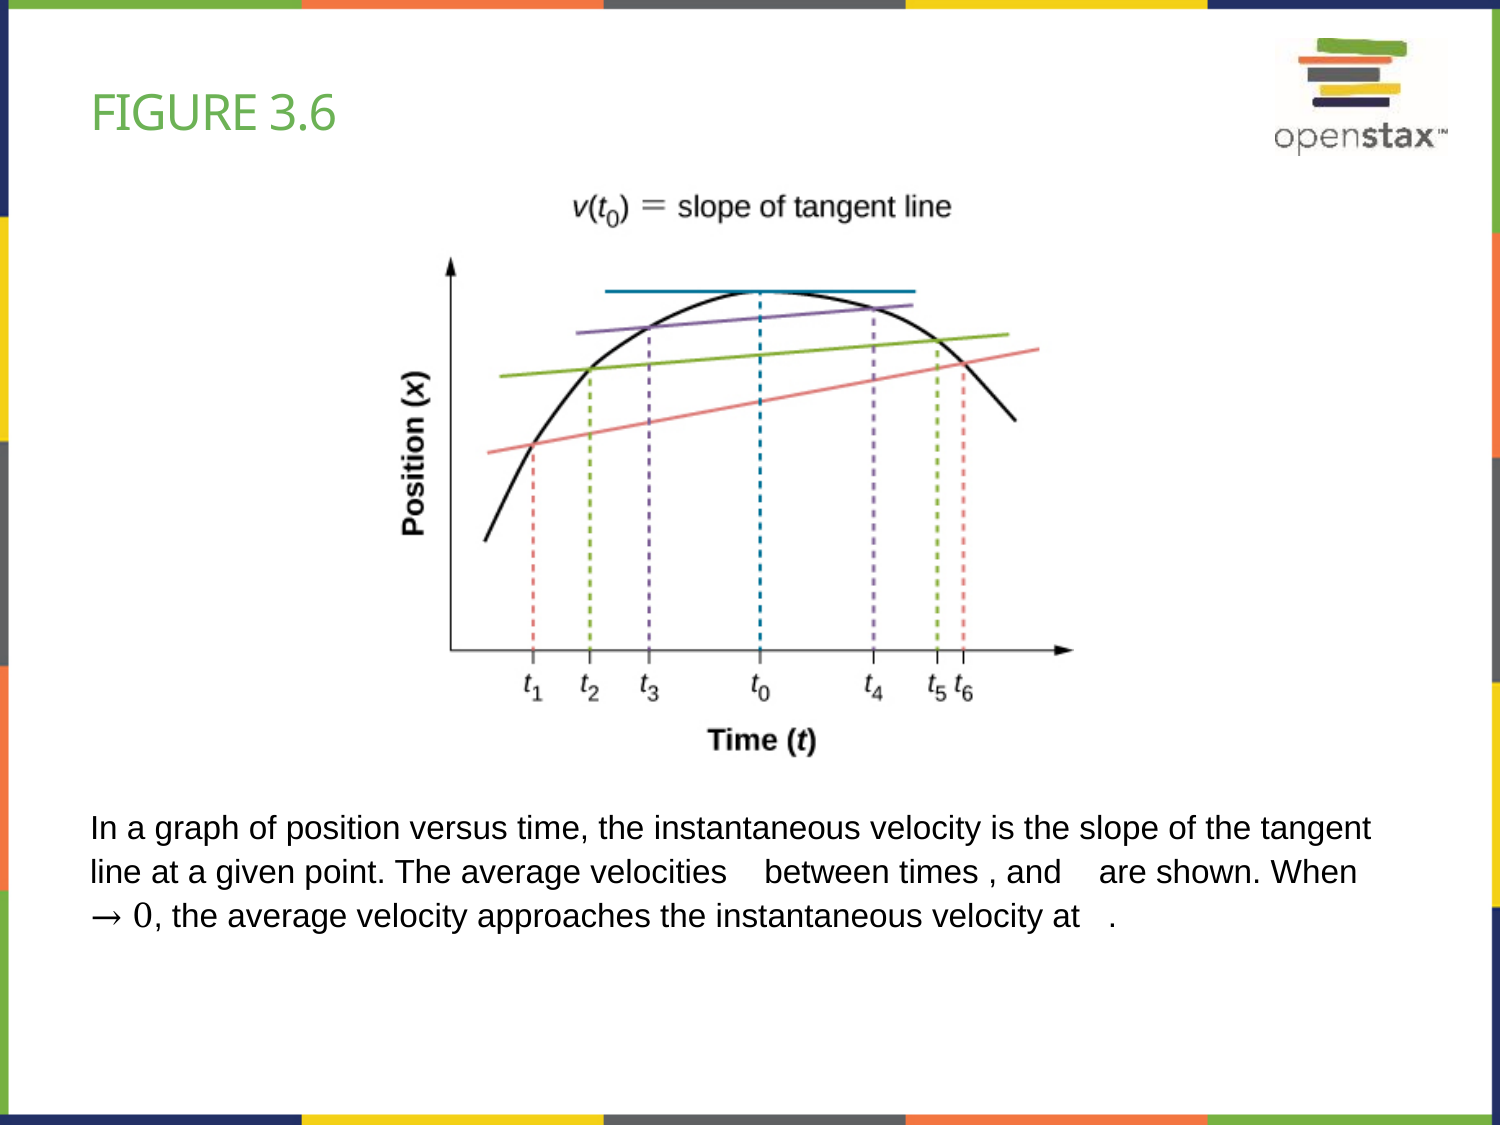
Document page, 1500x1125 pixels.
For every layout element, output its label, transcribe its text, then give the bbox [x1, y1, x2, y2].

picture [0, 0, 1500, 1125]
title Figure 3.6 [75, 39, 1274, 148]
